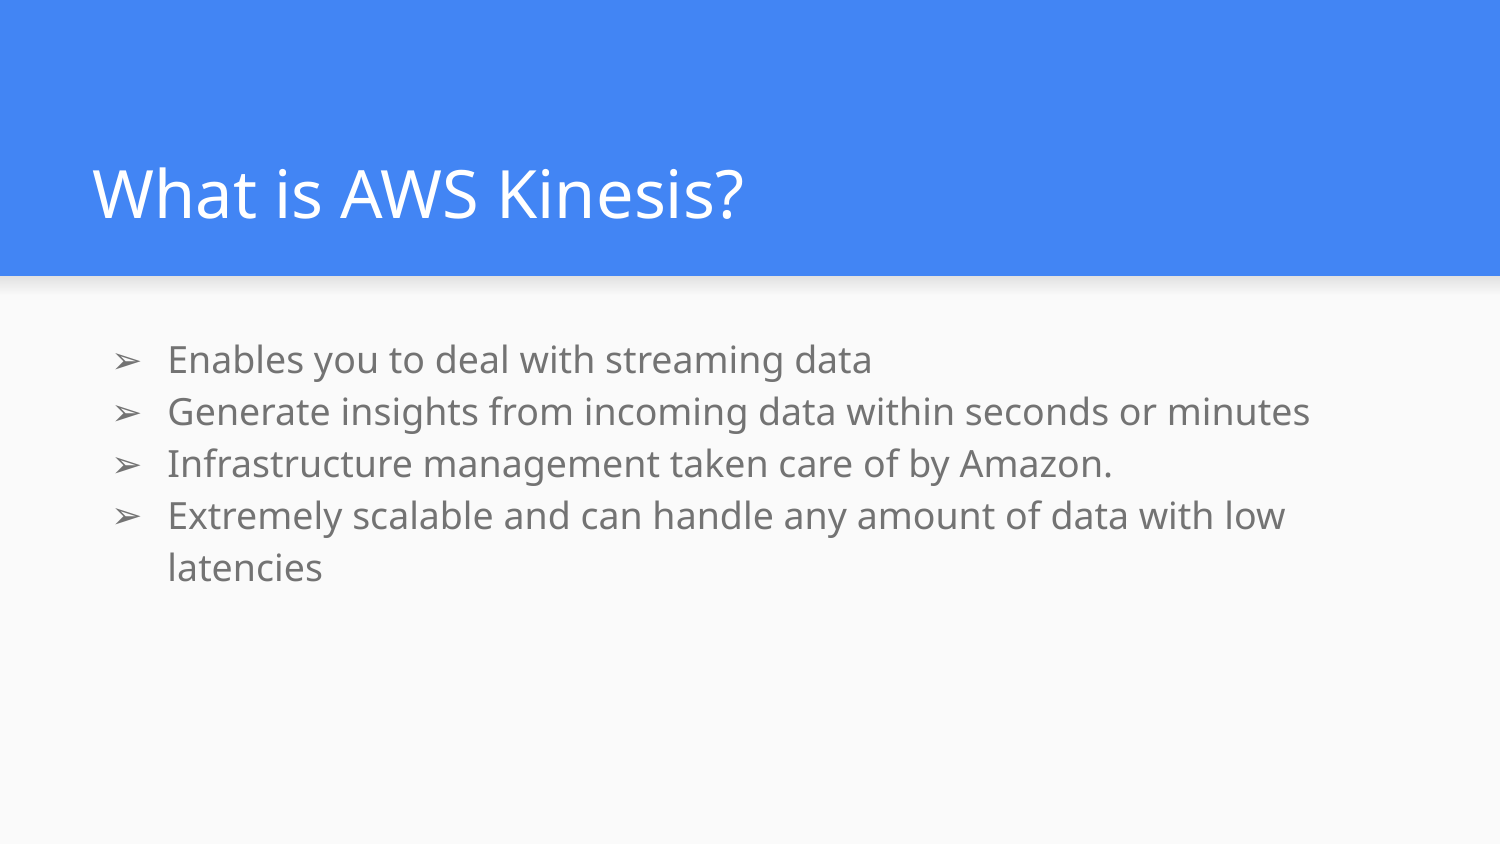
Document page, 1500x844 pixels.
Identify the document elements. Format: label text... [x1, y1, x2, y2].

list Enables you to deal with streaming data Generate insights from incoming data within seconds or minutes Infrastructure management taken care of by Amazon. Extremely scalable and can handle any amount of data with low latencies [77, 314, 1427, 760]
title What is AWS Kinesis? [77, 121, 1427, 248]
